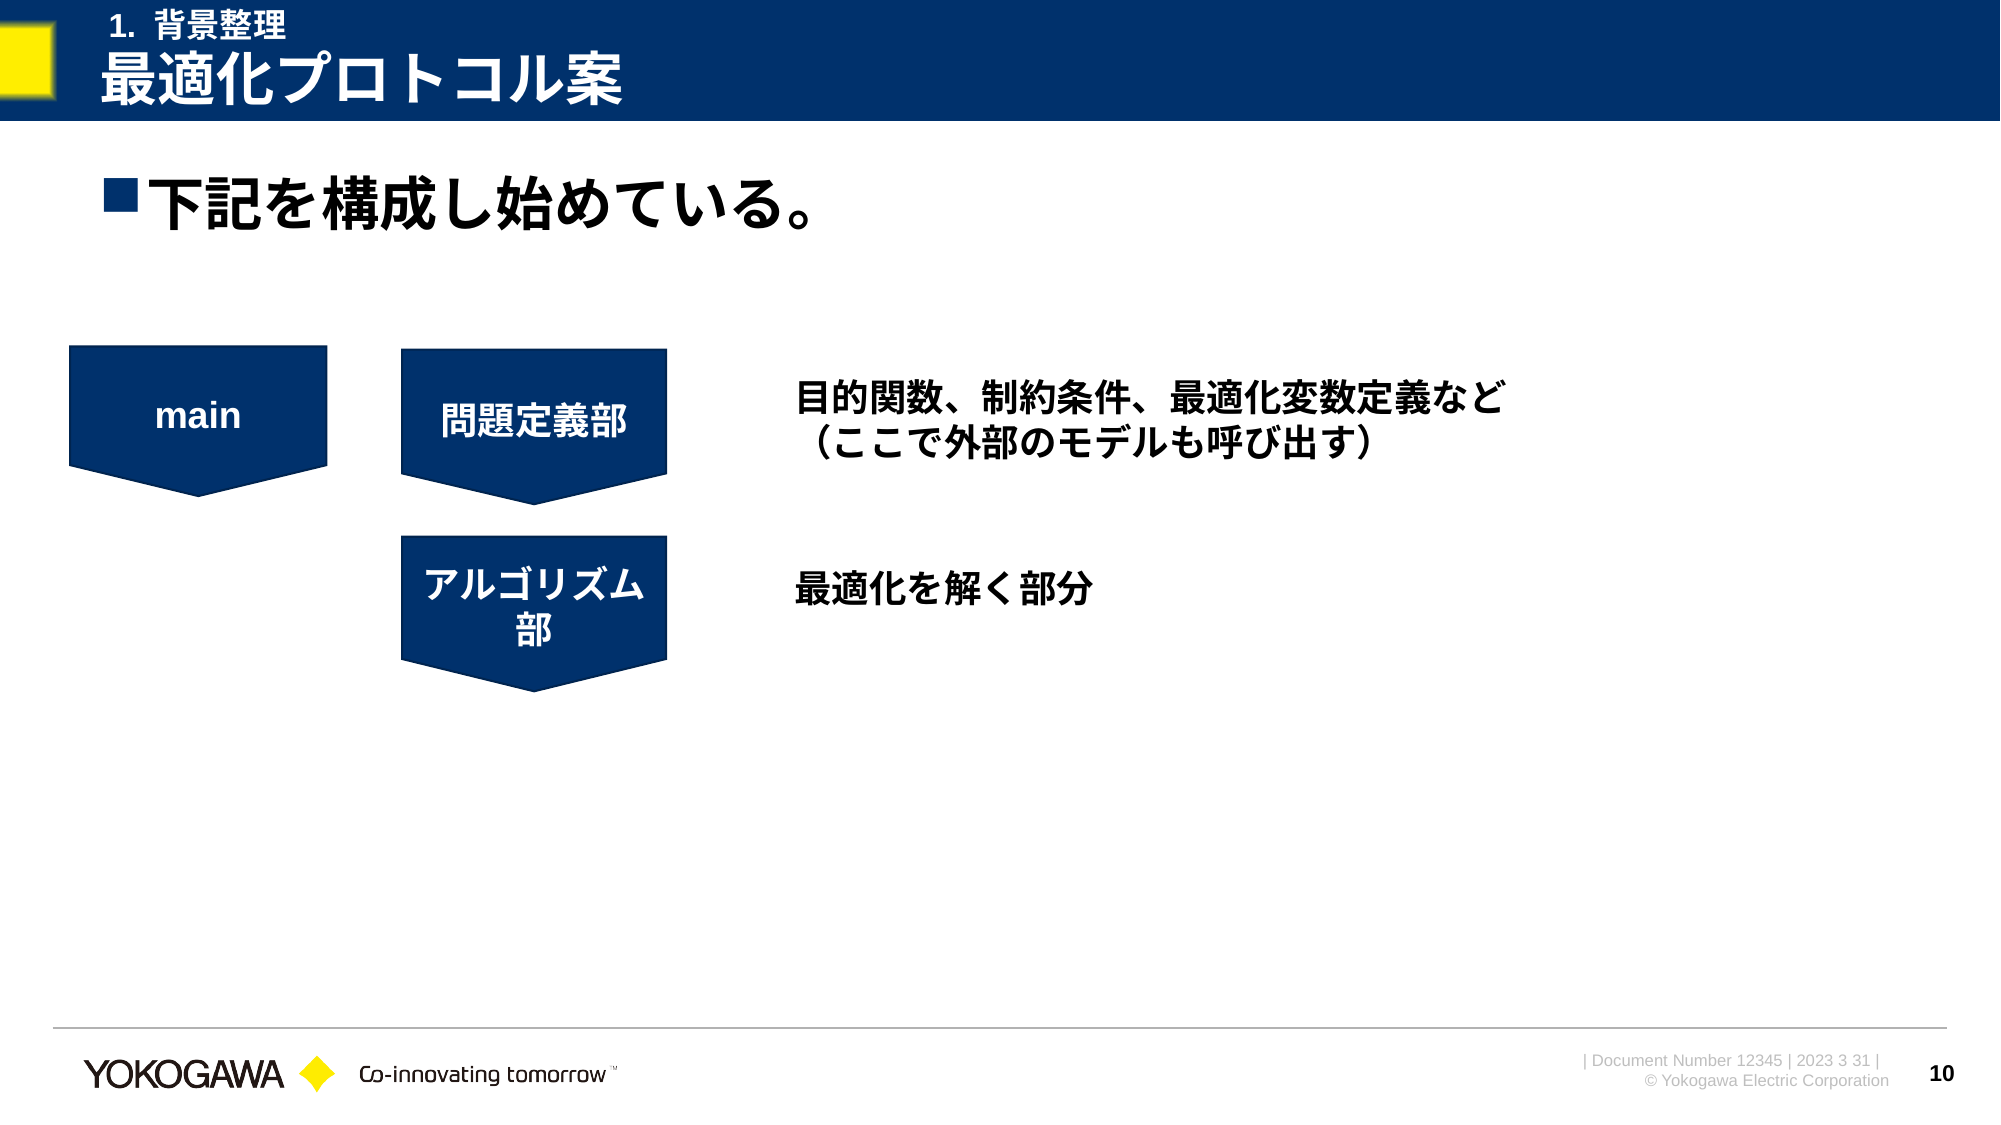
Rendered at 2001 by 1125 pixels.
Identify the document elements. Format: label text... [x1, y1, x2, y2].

text_box 1. 背景整理 [93, 0, 559, 52]
slide_number 10 [1904, 1042, 1970, 1103]
picture [83, 1055, 617, 1093]
title 最適化プロトコル案 [84, 39, 1955, 125]
text_box 最適化を解く部分 [779, 557, 1575, 618]
picture [0, 6, 69, 115]
text_box 下記を構成し始めている。 [84, 167, 1955, 257]
text_box 目的関数、制約条件、最適化変数定義など （ここで外部のモデルも呼び出す） [779, 366, 1598, 472]
text_box 問題定義部 [401, 348, 668, 506]
text_box main [69, 345, 328, 498]
text_box アルゴリズム部 [401, 535, 668, 693]
